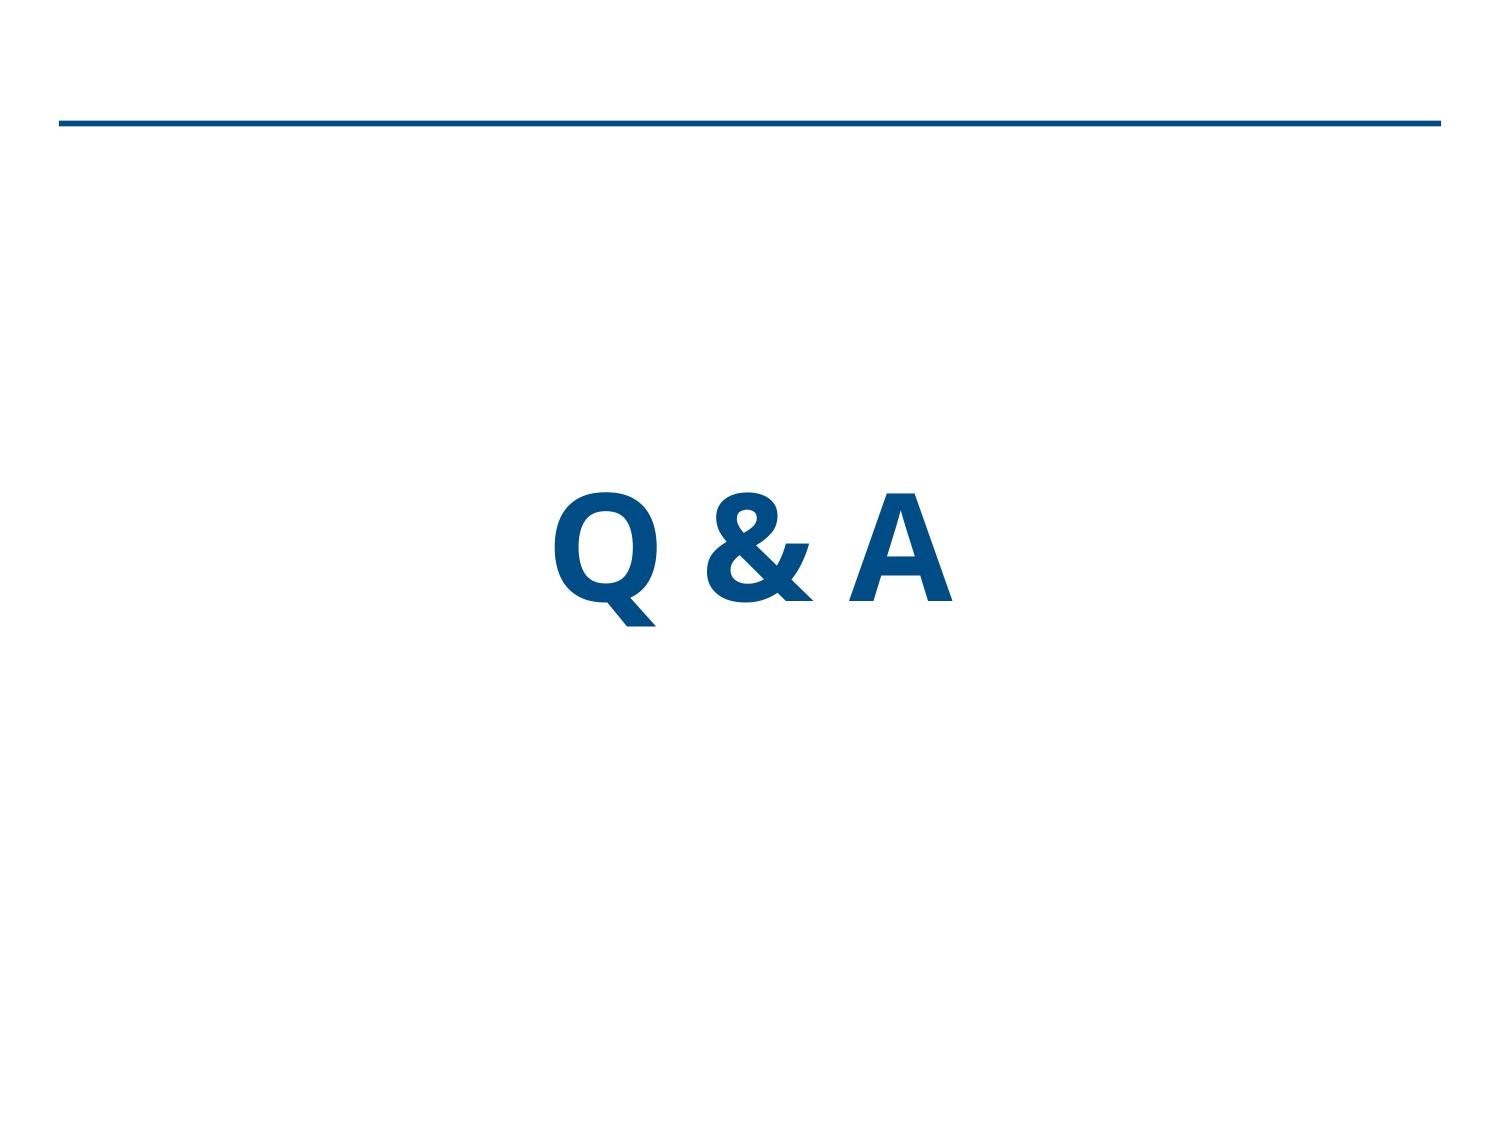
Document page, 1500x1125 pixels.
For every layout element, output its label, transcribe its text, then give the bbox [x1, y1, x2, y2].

text_box [57, 119, 1443, 129]
text_box Q & A [149, 444, 1351, 640]
